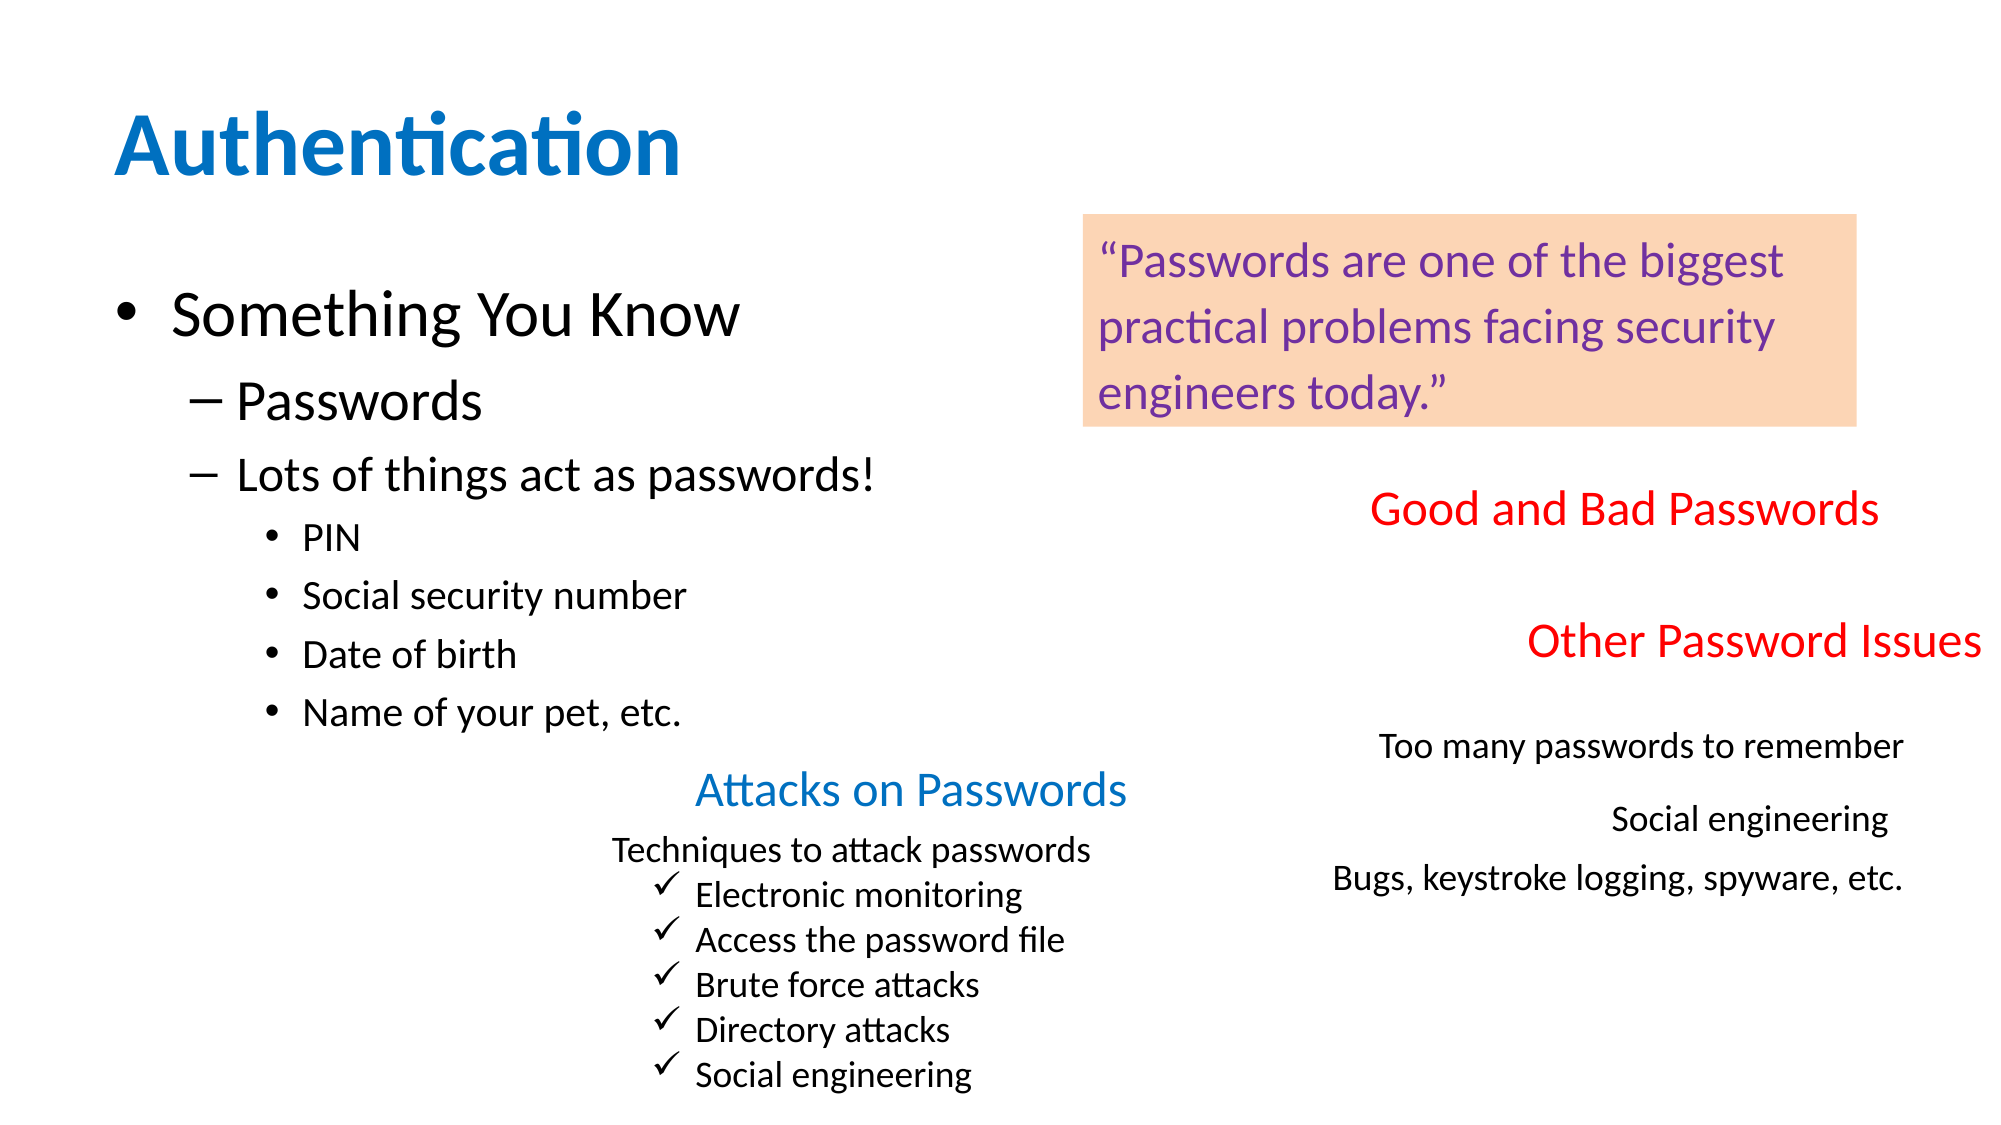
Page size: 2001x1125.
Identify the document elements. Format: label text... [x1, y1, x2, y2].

text_box Good and Bad Passwords [1355, 468, 1927, 543]
text_box Too many passwords to remember [1364, 714, 1921, 774]
title Authentication [99, 45, 1900, 233]
list Something You Know Passwords Lots of things act as passwords! PIN Social security number Date of birth Name of your pet, etc. [99, 262, 1900, 1005]
text_box Social engineering [1596, 786, 1904, 845]
text_box Bugs, keystroke logging, spyware, etc. [1317, 845, 1920, 906]
text_box Other Password Issues [1512, 600, 1998, 675]
text_box Techniques to attack passwords Electronic monitoring Access the password file Brute force attacks Directory attacks Social engineering [522, 817, 1238, 1102]
text_box Attacks on Passwords [680, 749, 1143, 817]
text_box “Passwords are one of the biggest practical problems facing security engineers today.” [1082, 214, 1857, 427]
